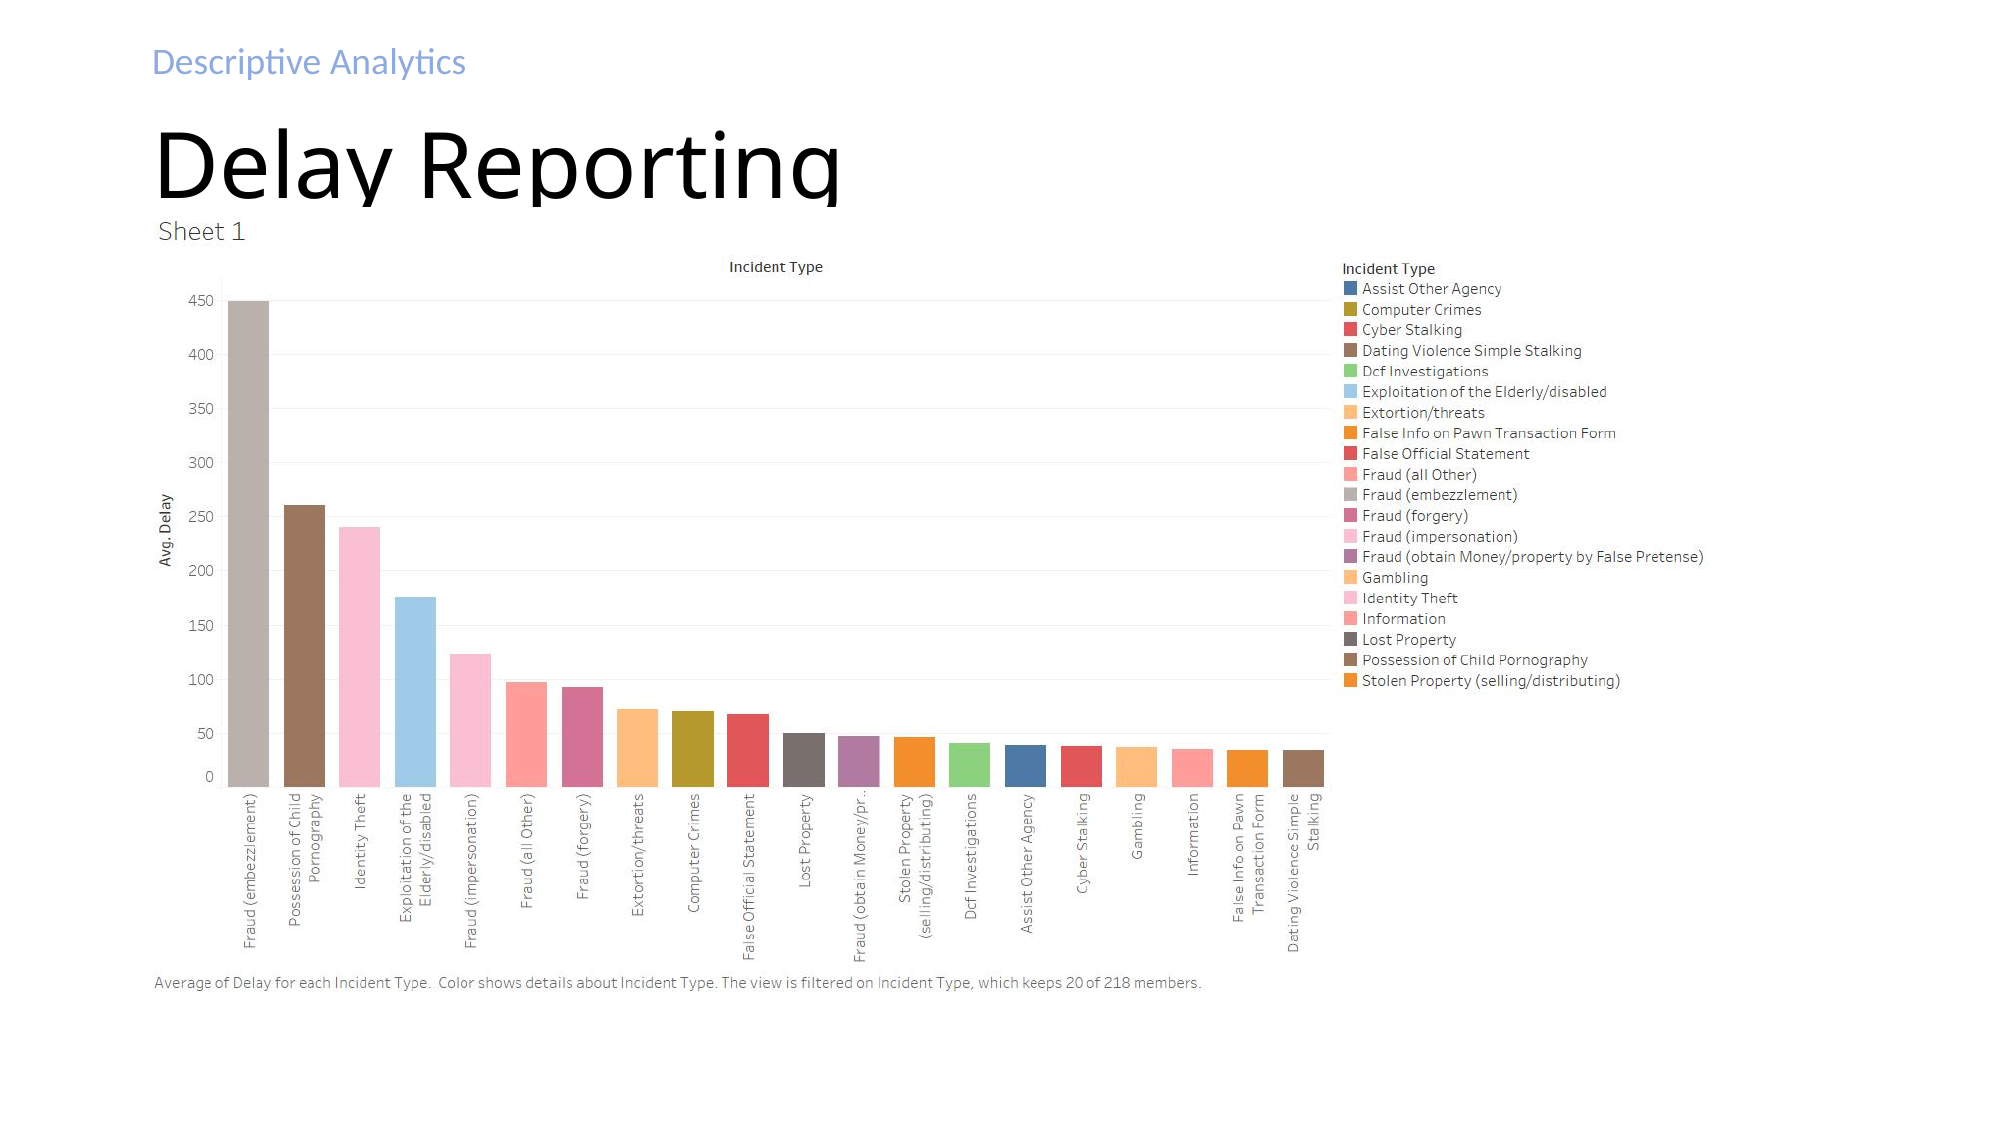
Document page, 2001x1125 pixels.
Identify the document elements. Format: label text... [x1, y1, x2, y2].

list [154, 207, 1708, 992]
title Delay Reporting [137, 59, 1863, 278]
text_box Descriptive Analytics [137, 29, 503, 90]
